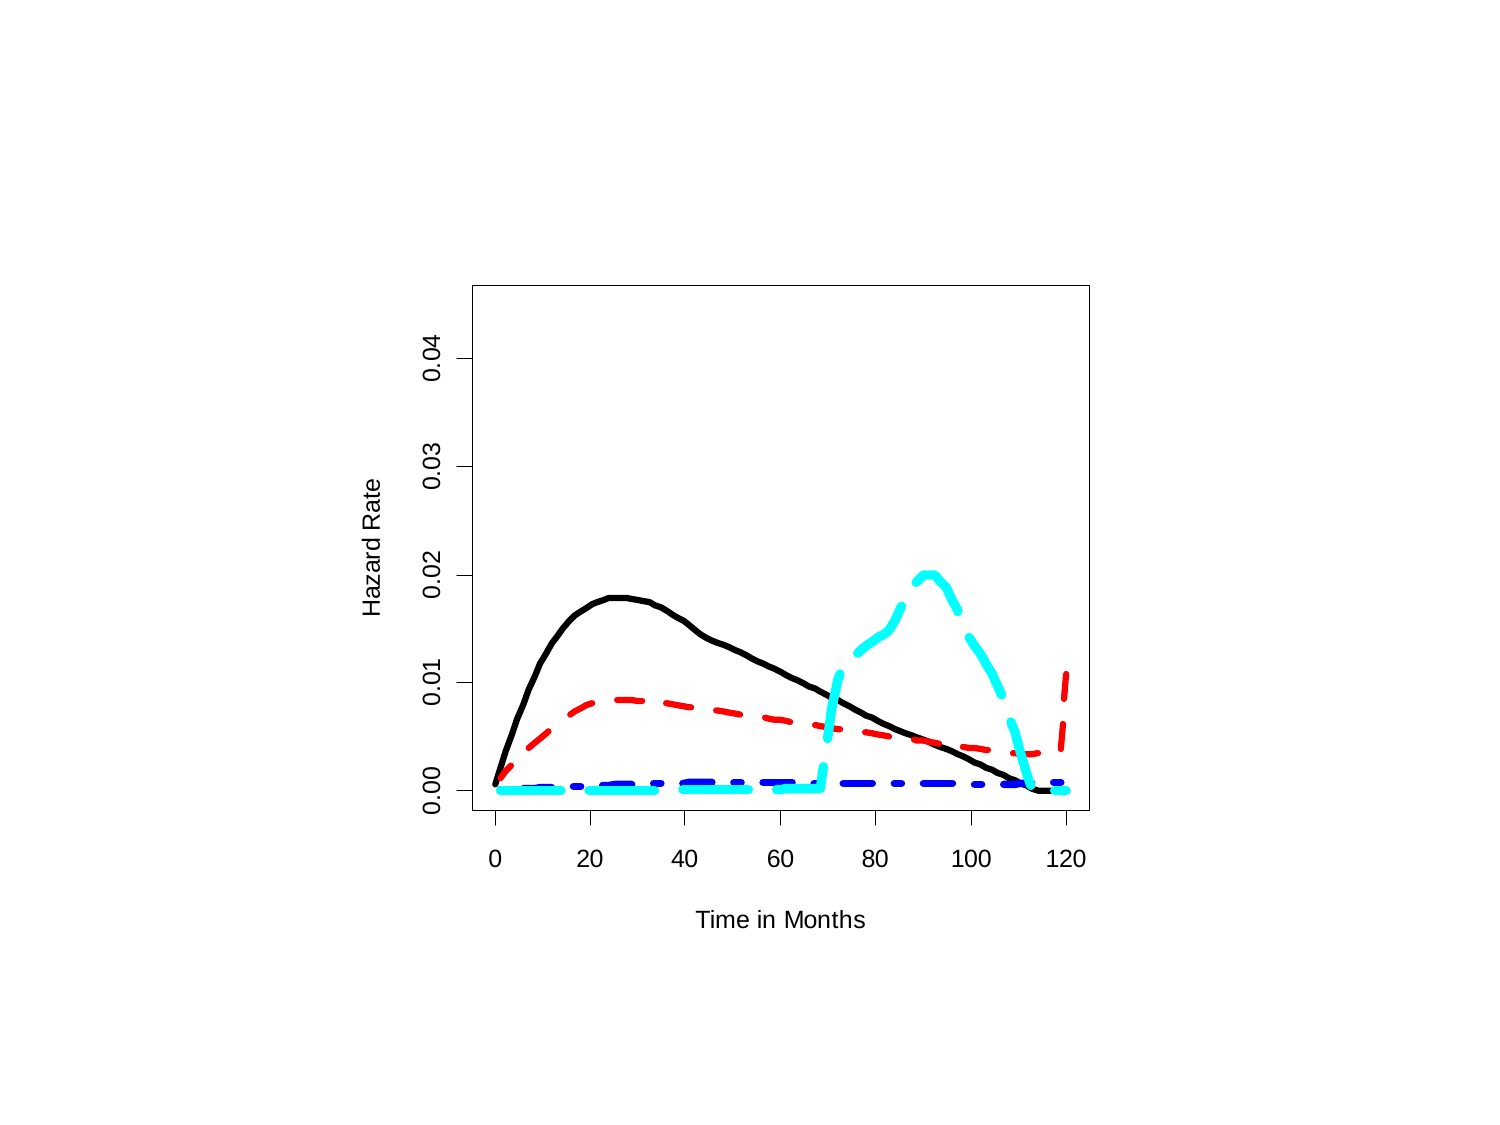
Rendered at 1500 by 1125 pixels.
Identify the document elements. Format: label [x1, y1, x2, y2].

picture [349, 162, 1151, 963]
